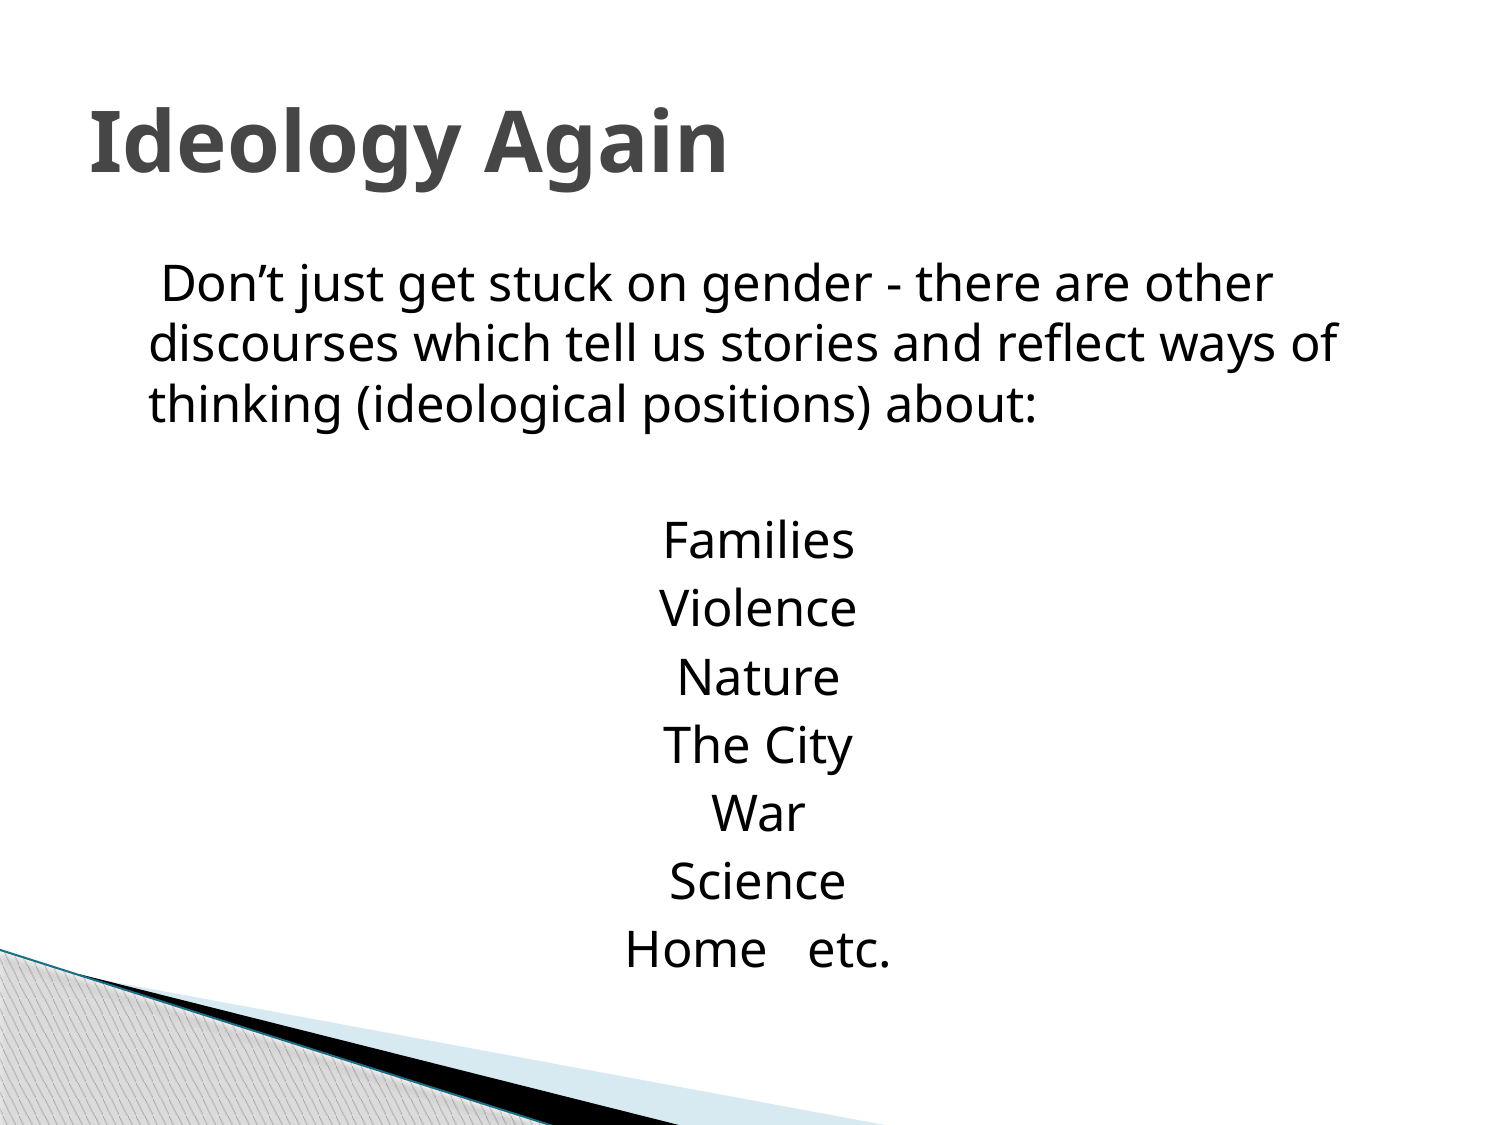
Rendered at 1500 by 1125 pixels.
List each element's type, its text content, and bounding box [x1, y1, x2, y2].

title Ideology Again [75, 45, 1425, 233]
list Don’t just get stuck on gender - there are other discourses which tell us stories and reflect ways of thinking (ideological positions) about: Families Violence Nature The City War Science Home etc. [75, 243, 1425, 986]
